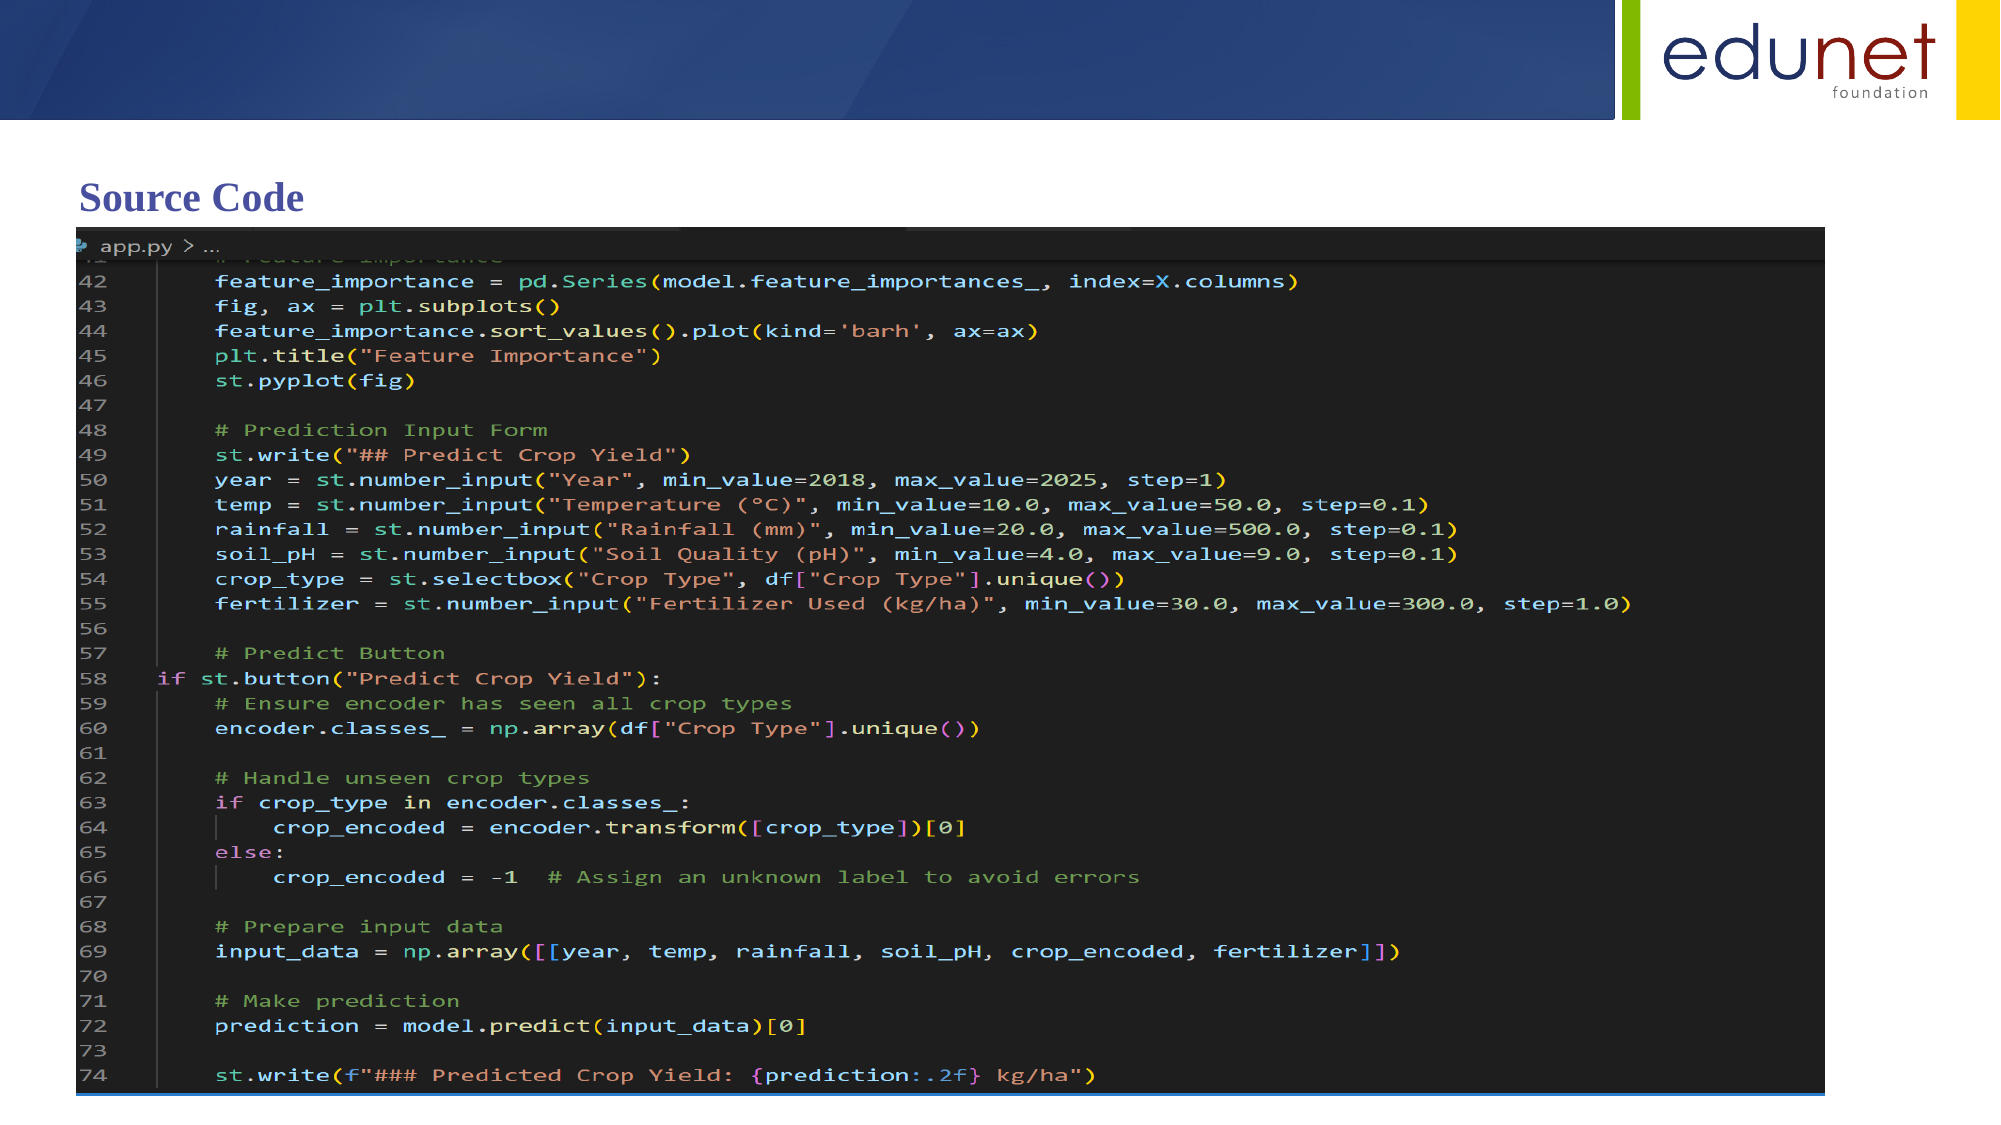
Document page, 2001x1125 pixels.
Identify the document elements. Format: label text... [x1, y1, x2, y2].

picture [1652, 12, 1948, 108]
picture [75, 227, 1825, 1096]
text_box Source Code [64, 162, 533, 227]
